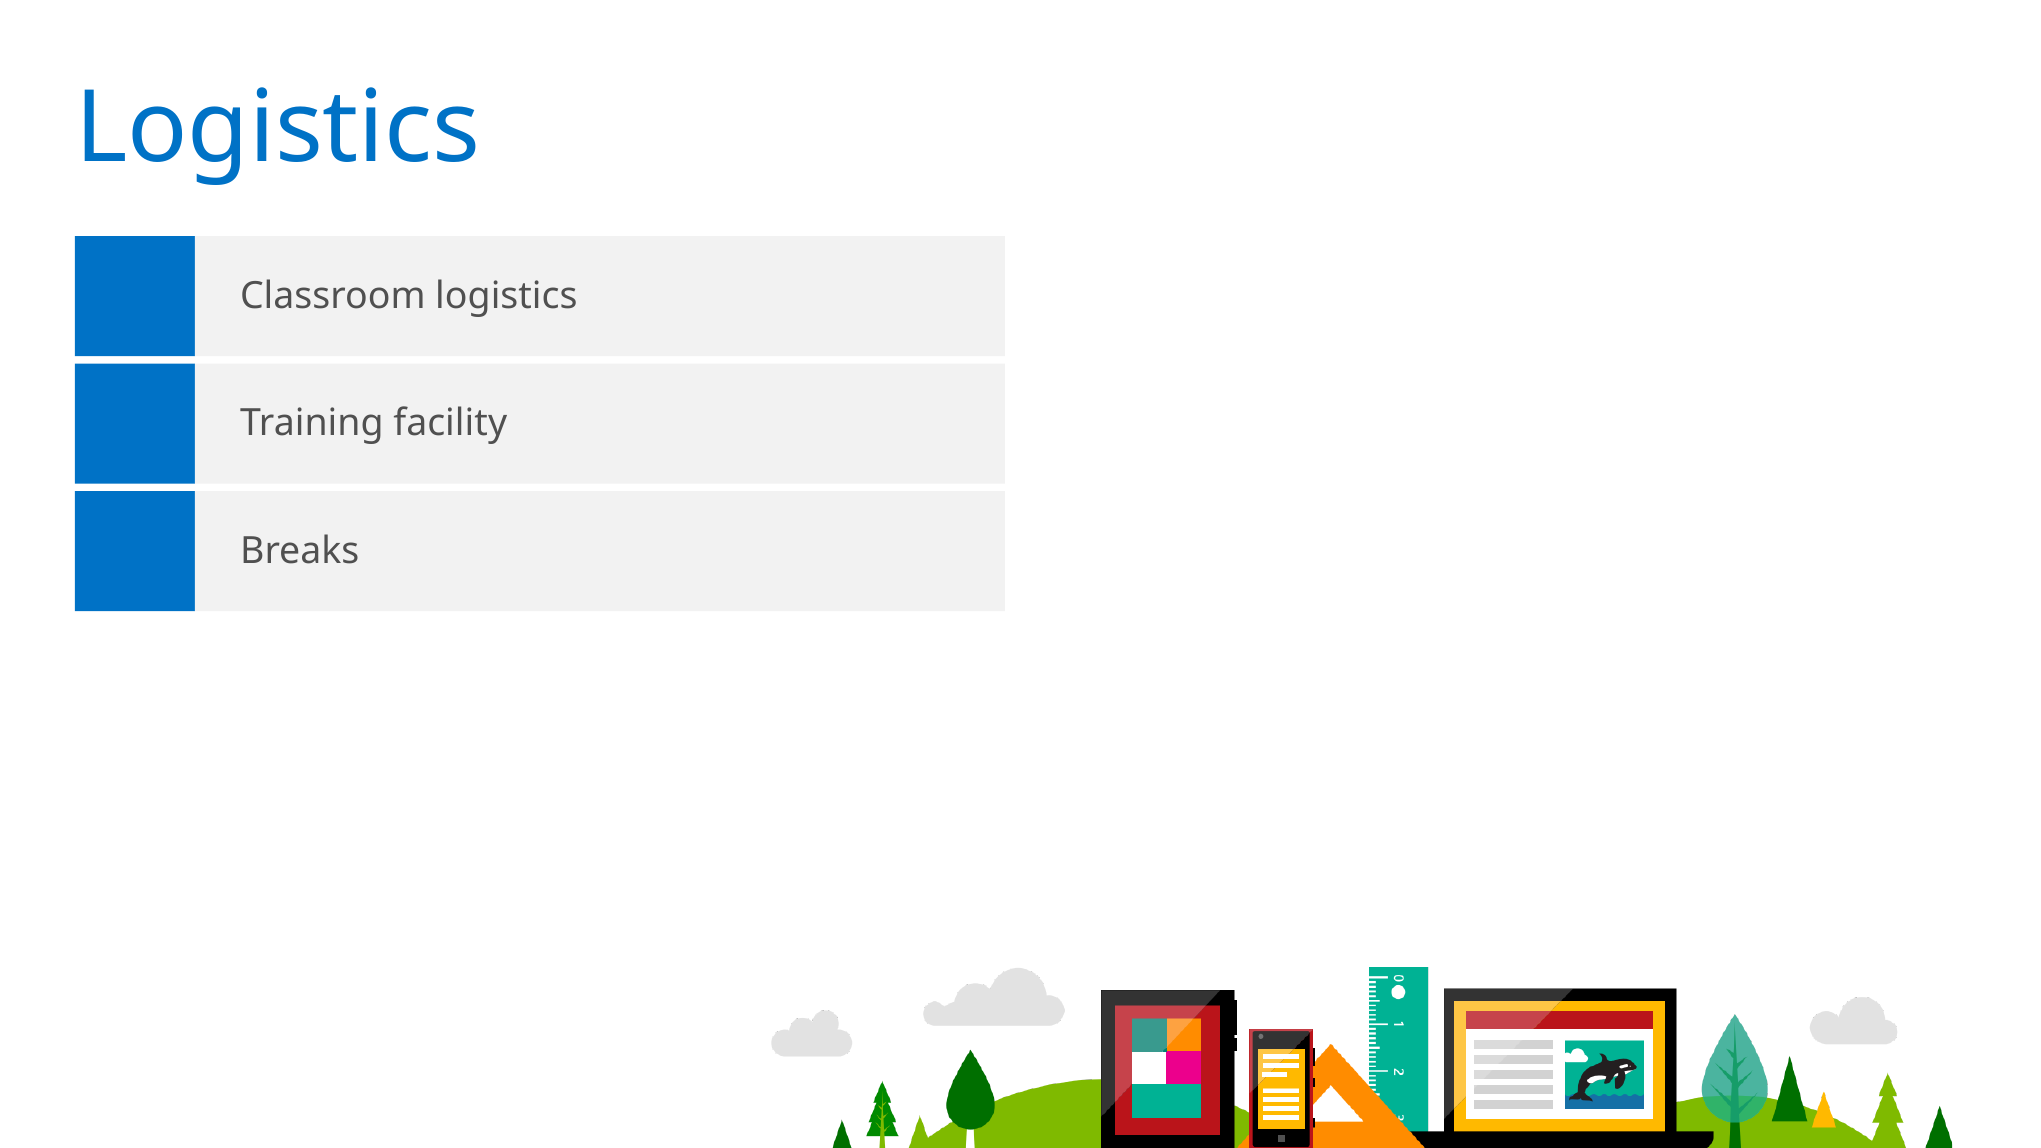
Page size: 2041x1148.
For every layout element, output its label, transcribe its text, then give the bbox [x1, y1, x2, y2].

text_box [74, 363, 194, 484]
text_box Classroom logistics [194, 235, 1006, 357]
title Logistics [60, 60, 1980, 210]
text_box [74, 490, 194, 612]
text_box Breaks [194, 490, 1006, 612]
text_box Training facility [194, 363, 1006, 484]
text_box [74, 235, 194, 357]
